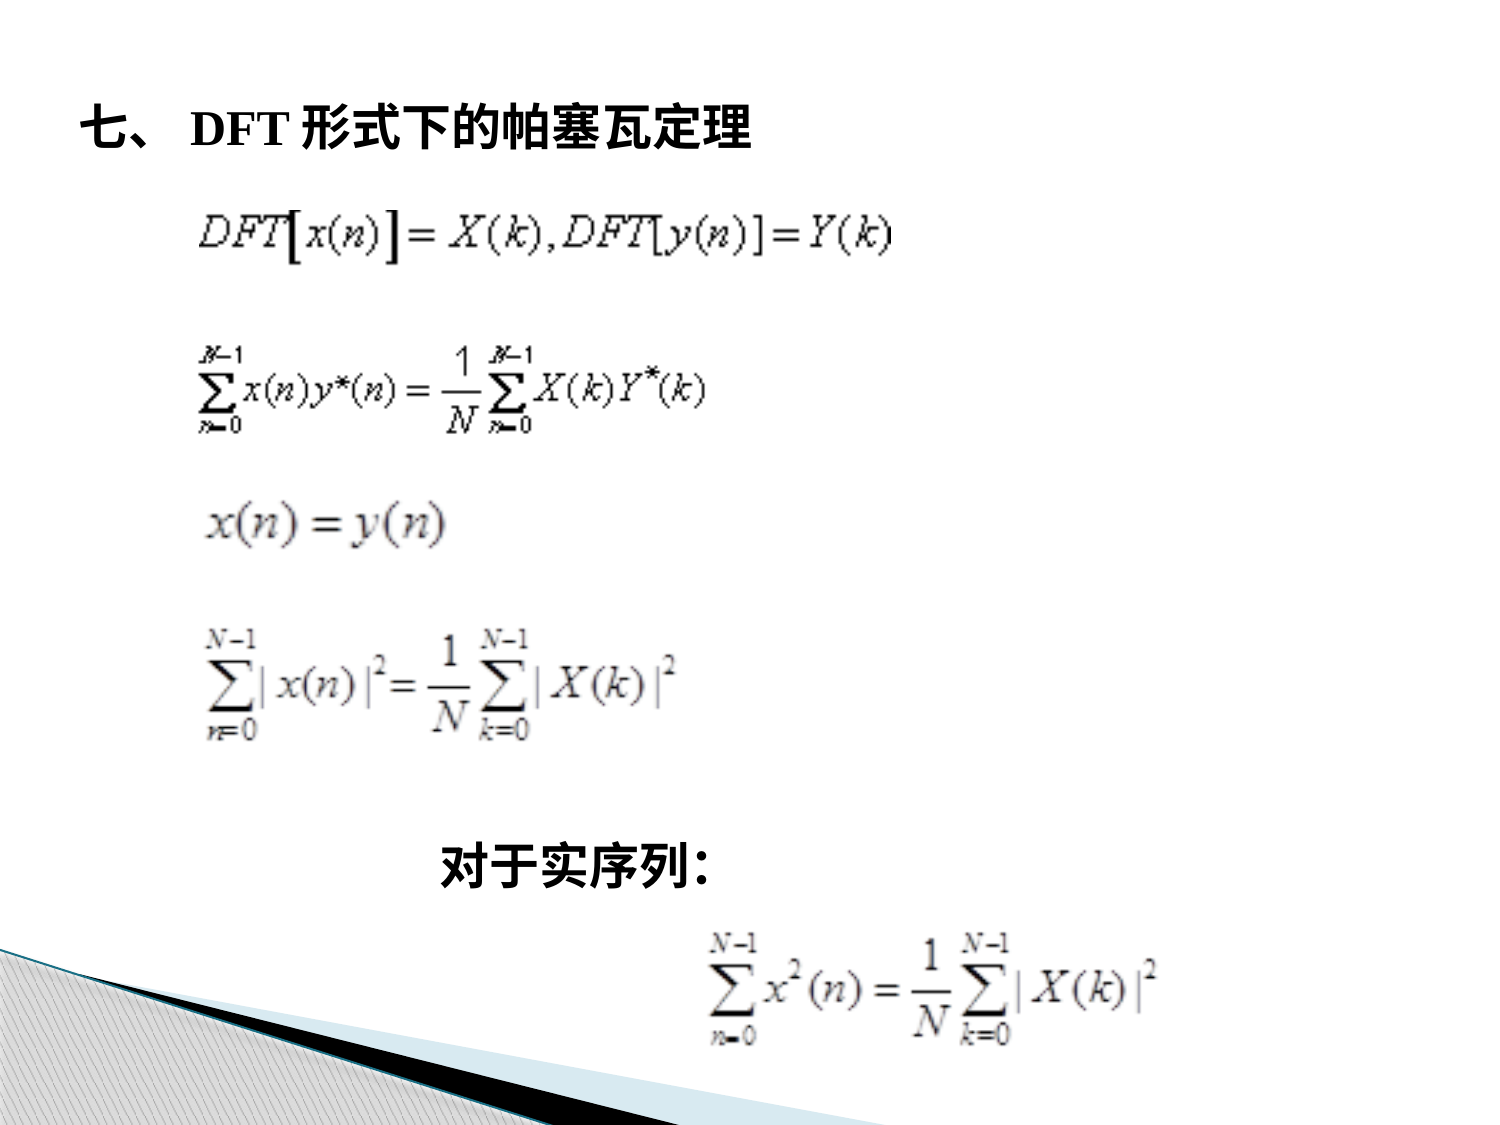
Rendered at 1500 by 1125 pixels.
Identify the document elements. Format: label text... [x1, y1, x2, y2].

picture [702, 925, 1171, 1055]
picture [187, 339, 716, 450]
picture [198, 210, 891, 274]
text_box 七、DFT形式下的帕塞瓦定理 [63, 58, 767, 164]
text_box 对于实序列： [424, 796, 755, 902]
picture [198, 620, 690, 751]
picture [198, 491, 458, 563]
